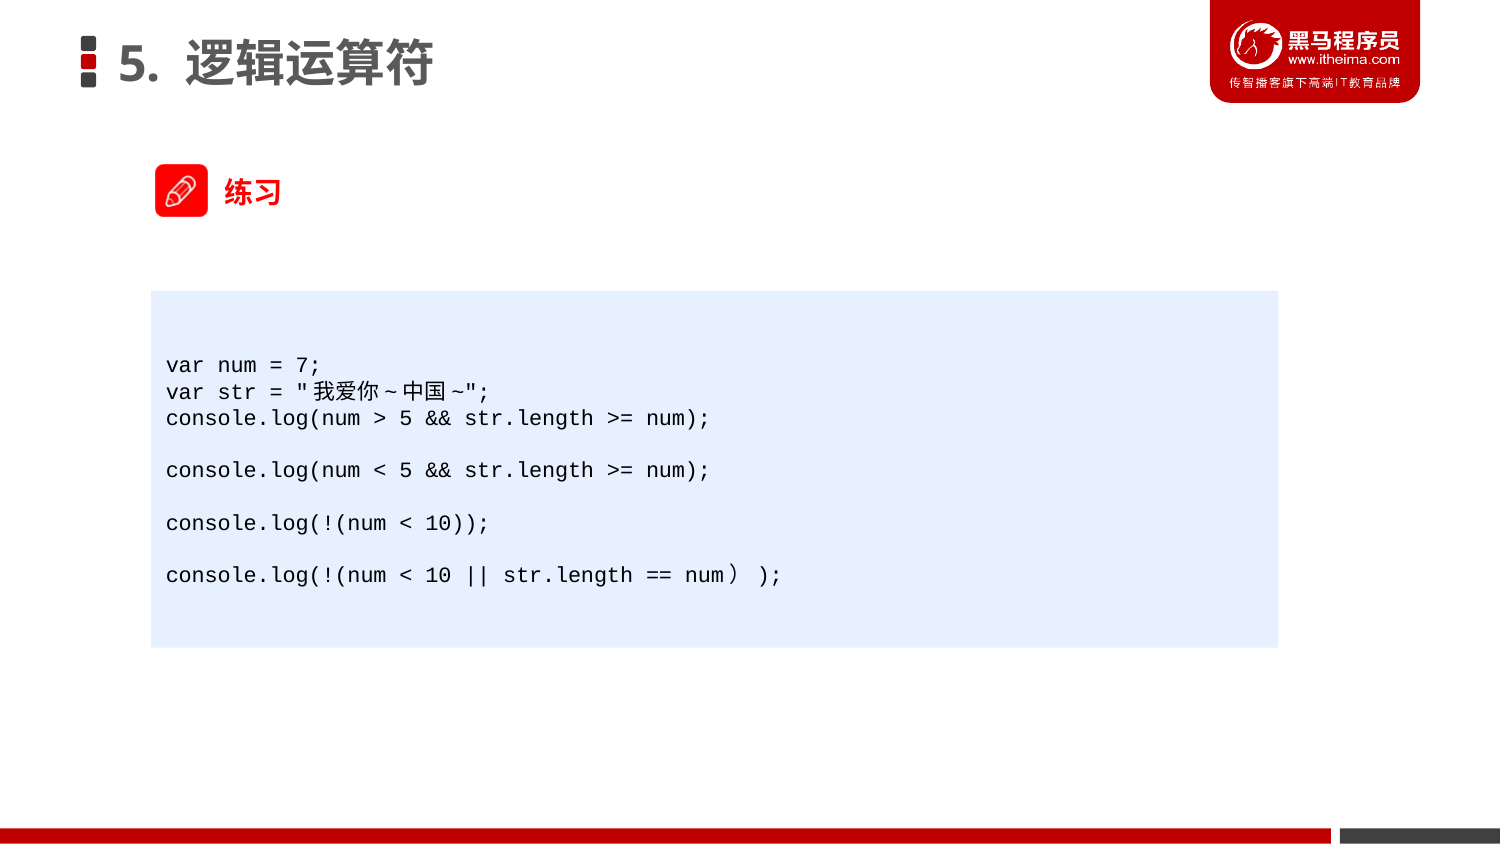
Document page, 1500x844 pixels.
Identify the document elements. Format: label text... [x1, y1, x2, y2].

text_box var num = 7; var str = "我爱你~中国~"; console.log(num > 5 && str.length >= num); console.log(num < 5 && str.length >= num); console.log(!(num < 10)); console.log(!(num < 10 || str.length == num）); [150, 290, 1279, 649]
picture [151, 160, 211, 220]
title 5. 逻辑运算符 [103, 0, 1209, 130]
text_box 练习 [210, 149, 710, 217]
picture [1211, 11, 1419, 97]
